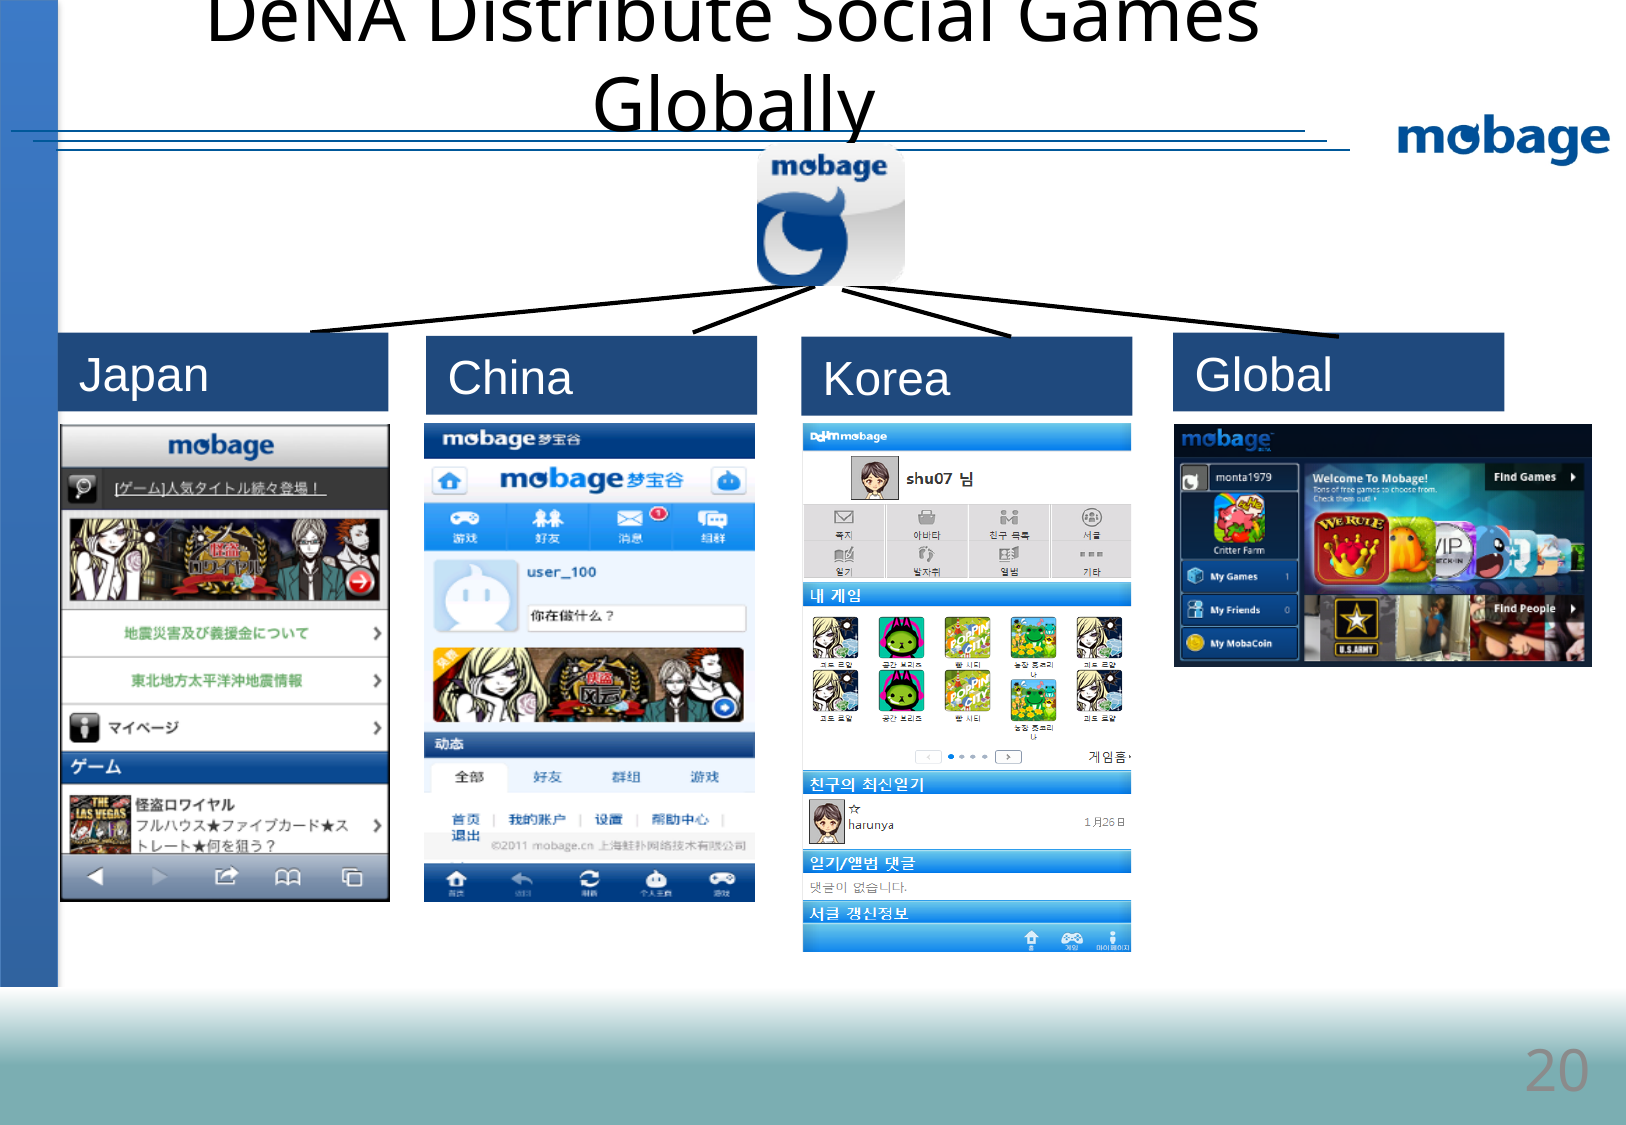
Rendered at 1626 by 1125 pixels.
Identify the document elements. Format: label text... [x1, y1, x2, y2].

title DeNA Distribute Social Games Globally [42, 12, 1425, 101]
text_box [841, 289, 1012, 337]
text_box Japan [57, 332, 389, 412]
text_box Korea [801, 341, 1133, 416]
picture [756, 142, 905, 286]
text_box China [426, 342, 758, 415]
picture [1174, 423, 1593, 667]
picture [60, 423, 390, 903]
picture [424, 423, 755, 902]
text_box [310, 282, 750, 333]
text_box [830, 293, 836, 337]
text_box Global [1173, 332, 1505, 412]
picture [801, 423, 1132, 953]
text_box [0, 987, 1625, 1125]
slide_number 20 [1226, 1042, 1606, 1103]
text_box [909, 282, 1340, 337]
picture [1388, 108, 1613, 171]
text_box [821, 294, 825, 333]
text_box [692, 285, 816, 333]
